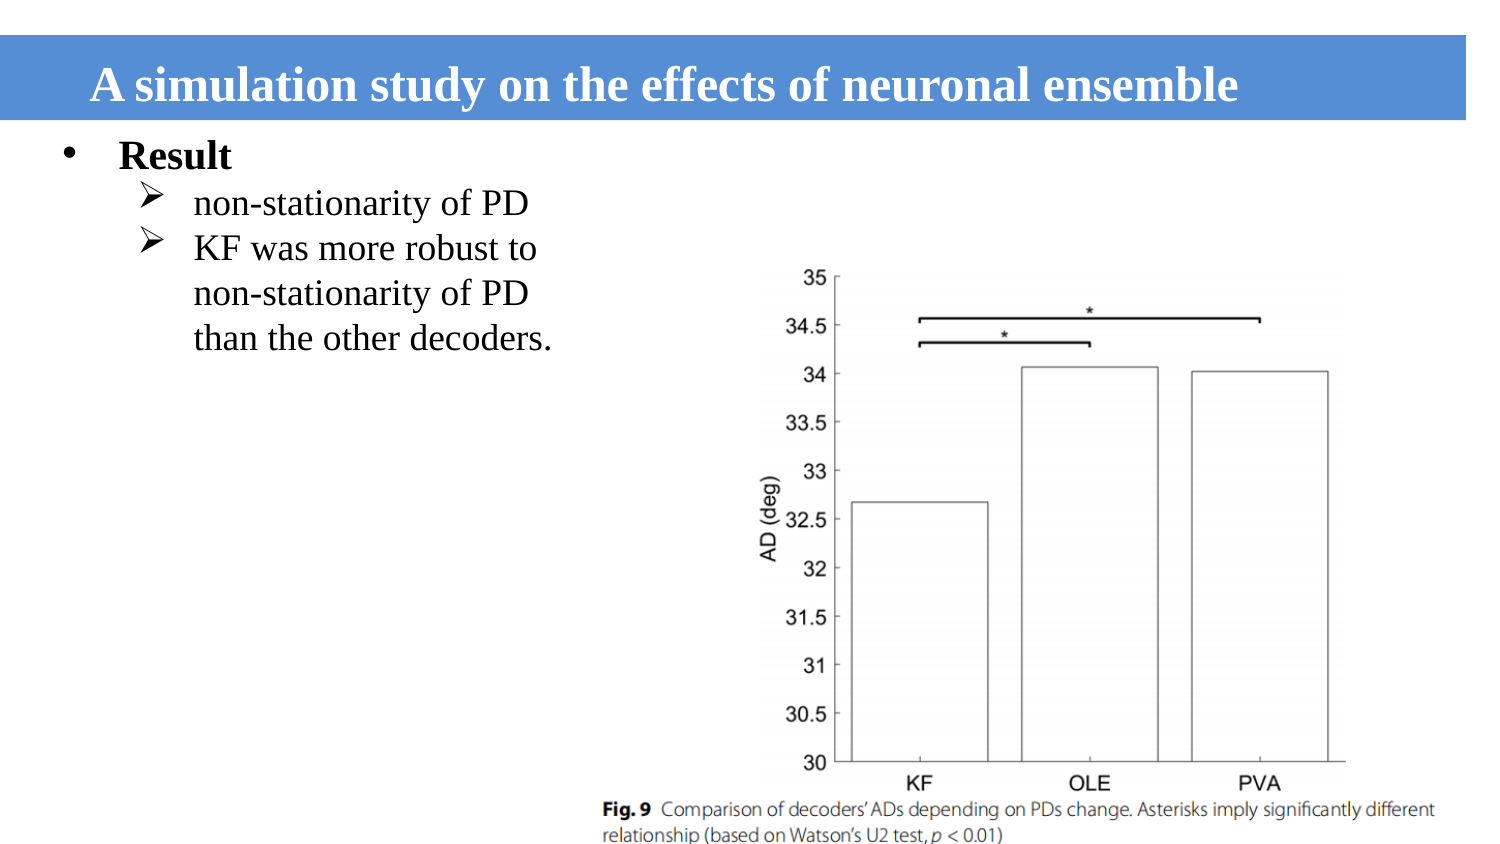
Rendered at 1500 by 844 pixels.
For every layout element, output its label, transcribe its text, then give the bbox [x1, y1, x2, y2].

text_box A simulation study on the effects of neuronal ensemble [74, 44, 1341, 120]
picture [590, 263, 1500, 844]
text_box [0, 33, 1468, 122]
text_box Result non-stationarity of PD KF was more robust to non-stationarity of PD than the other decoders. [47, 120, 610, 410]
